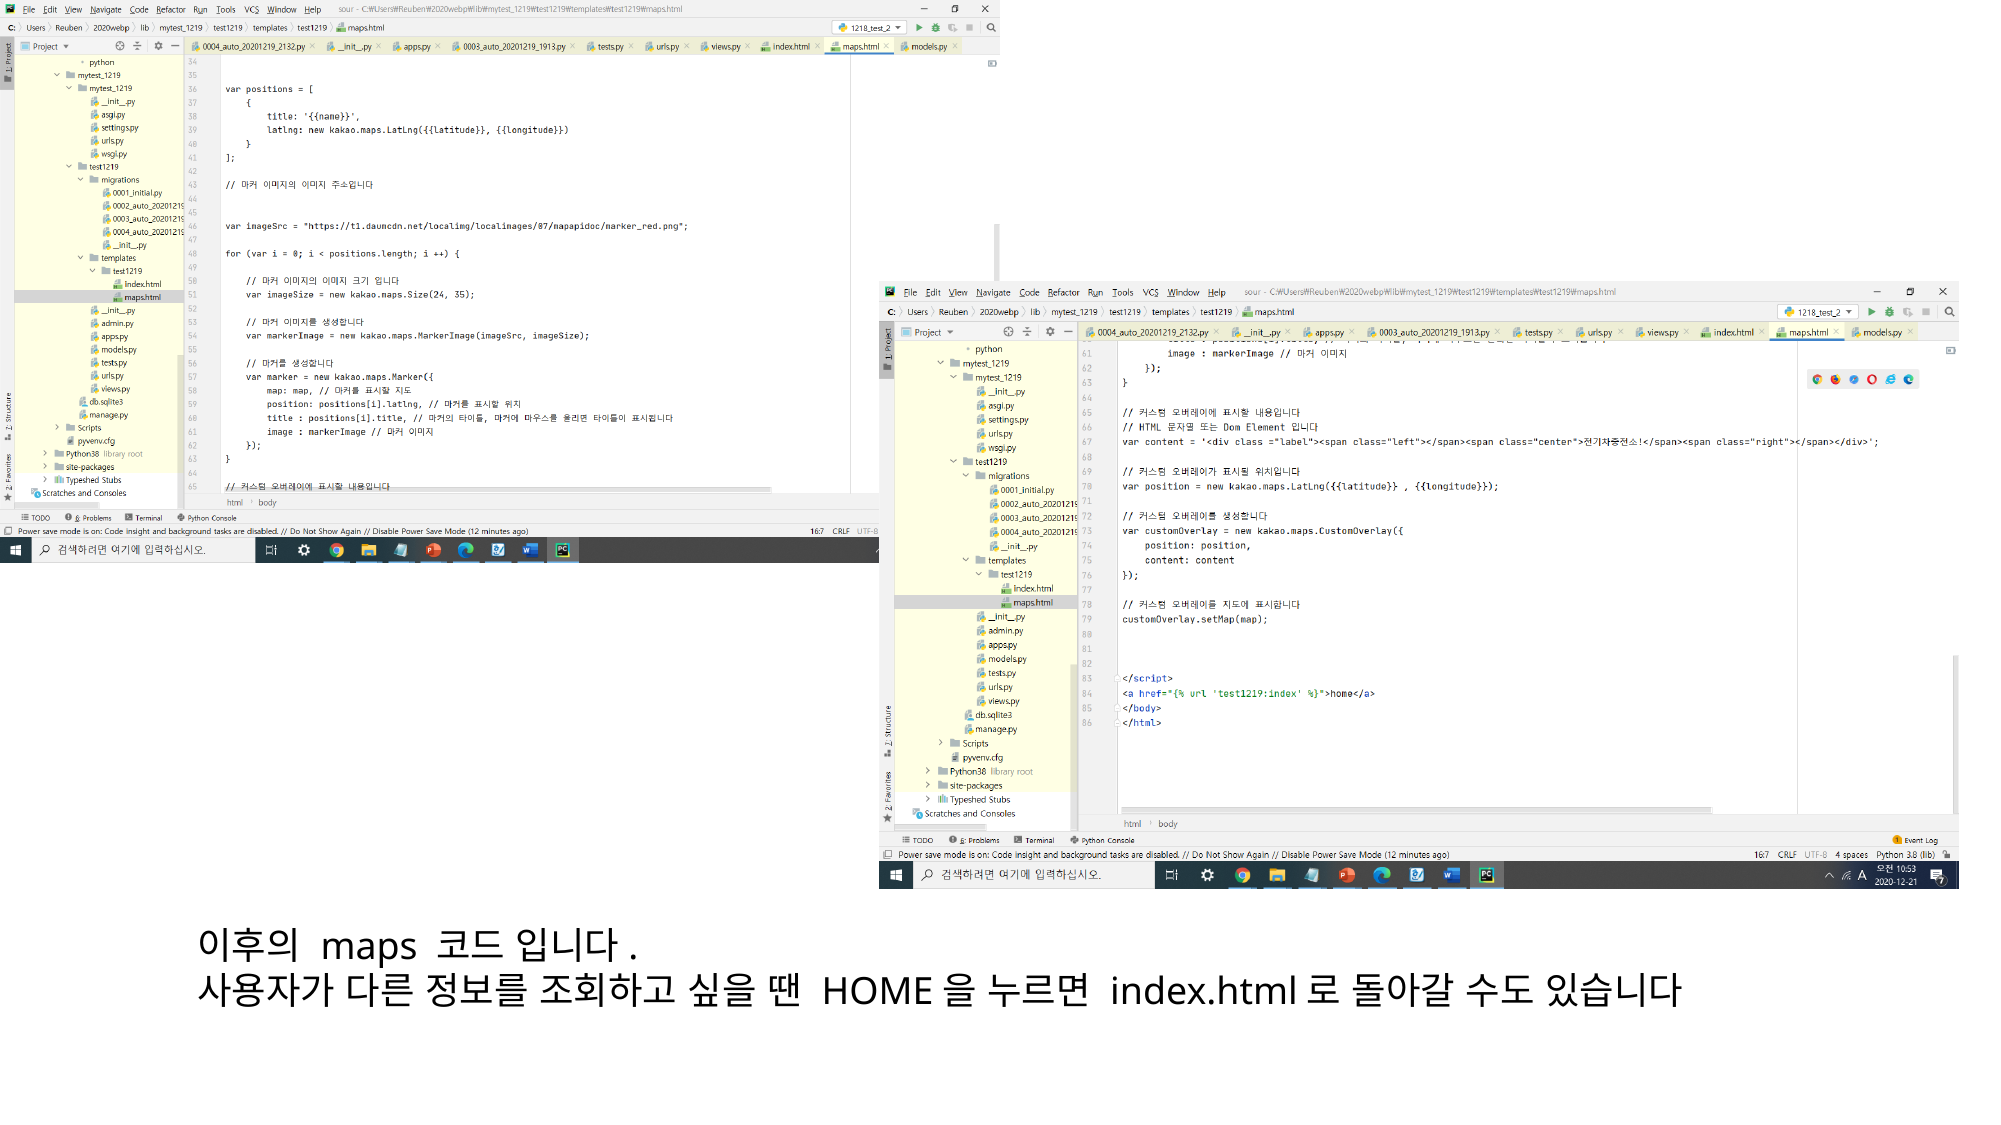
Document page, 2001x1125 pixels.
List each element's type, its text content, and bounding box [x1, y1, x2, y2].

picture [0, 0, 1959, 889]
text_box 이후의 maps 코드 입니다. 사용자가 다른 정보를 조회하고 싶을 땐 HOME을 누르면 index.html로 돌아갈 수도 있습니다 [182, 914, 1699, 1020]
